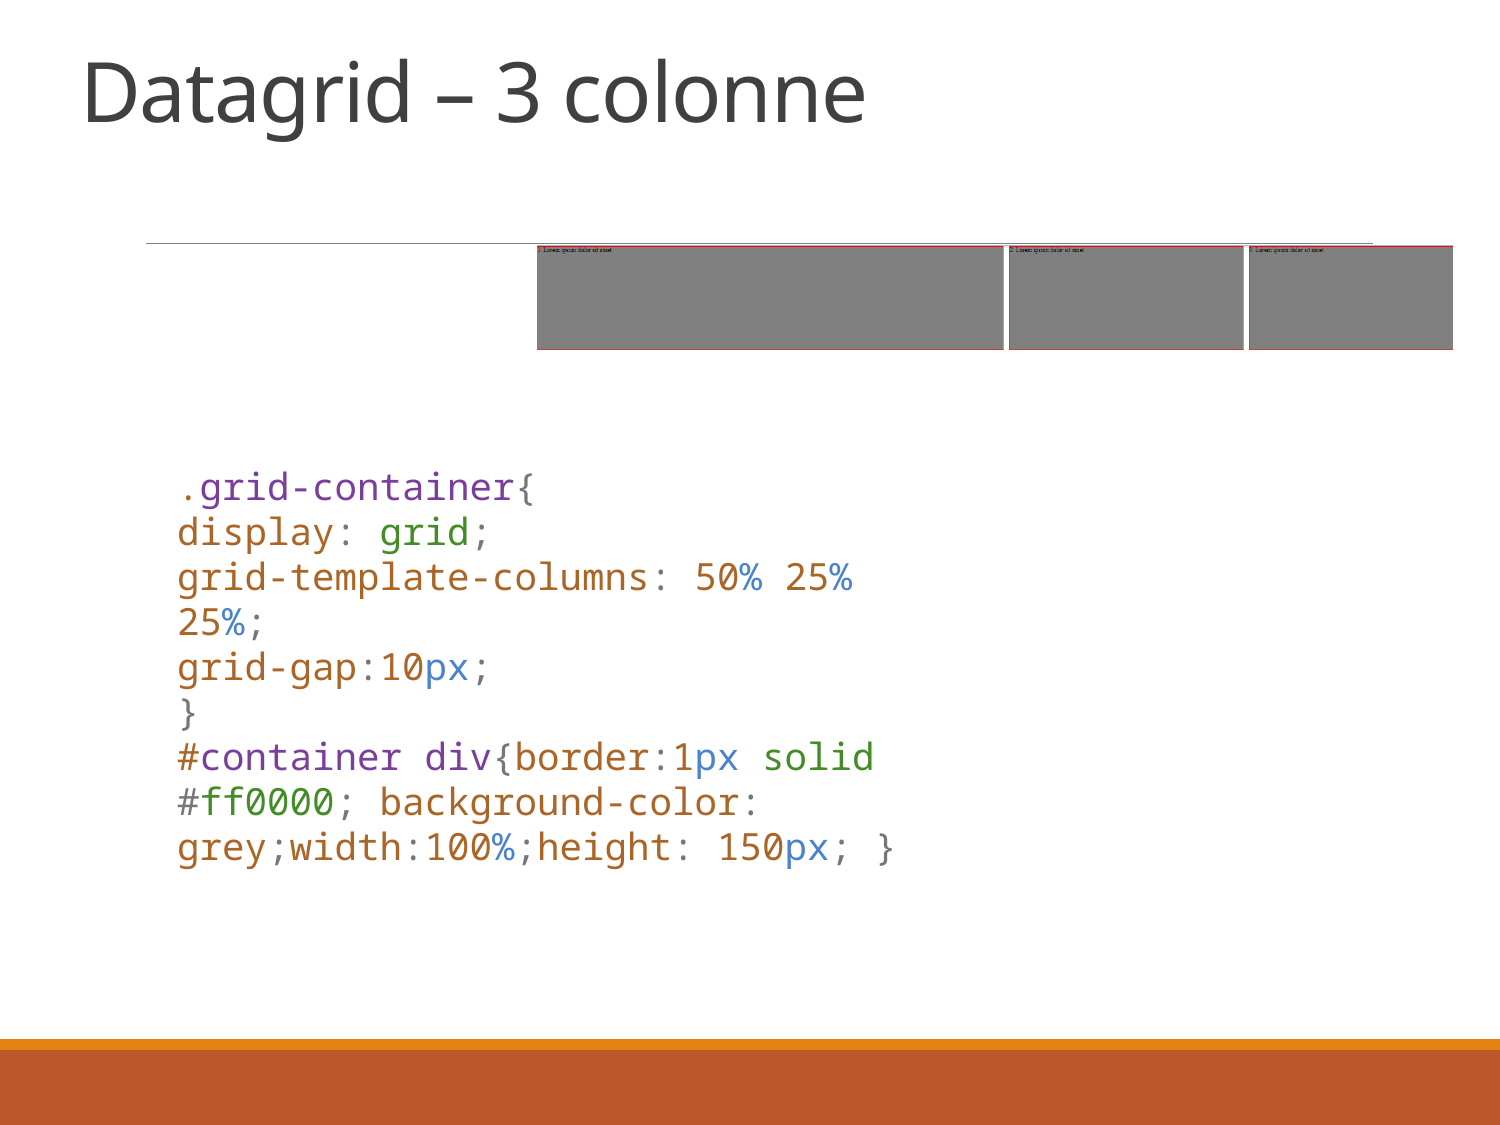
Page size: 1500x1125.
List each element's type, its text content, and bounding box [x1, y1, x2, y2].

title Datagrid – 3 colonne [64, 47, 1424, 244]
picture [536, 244, 1454, 361]
text_box .grid-container{ display: grid; grid-template-columns: 50% 25% 25%; grid-gap:10px; } #container div{border:1px solid #ff0000; background-color: grey;width:100%;height: 150px; } [162, 455, 913, 876]
